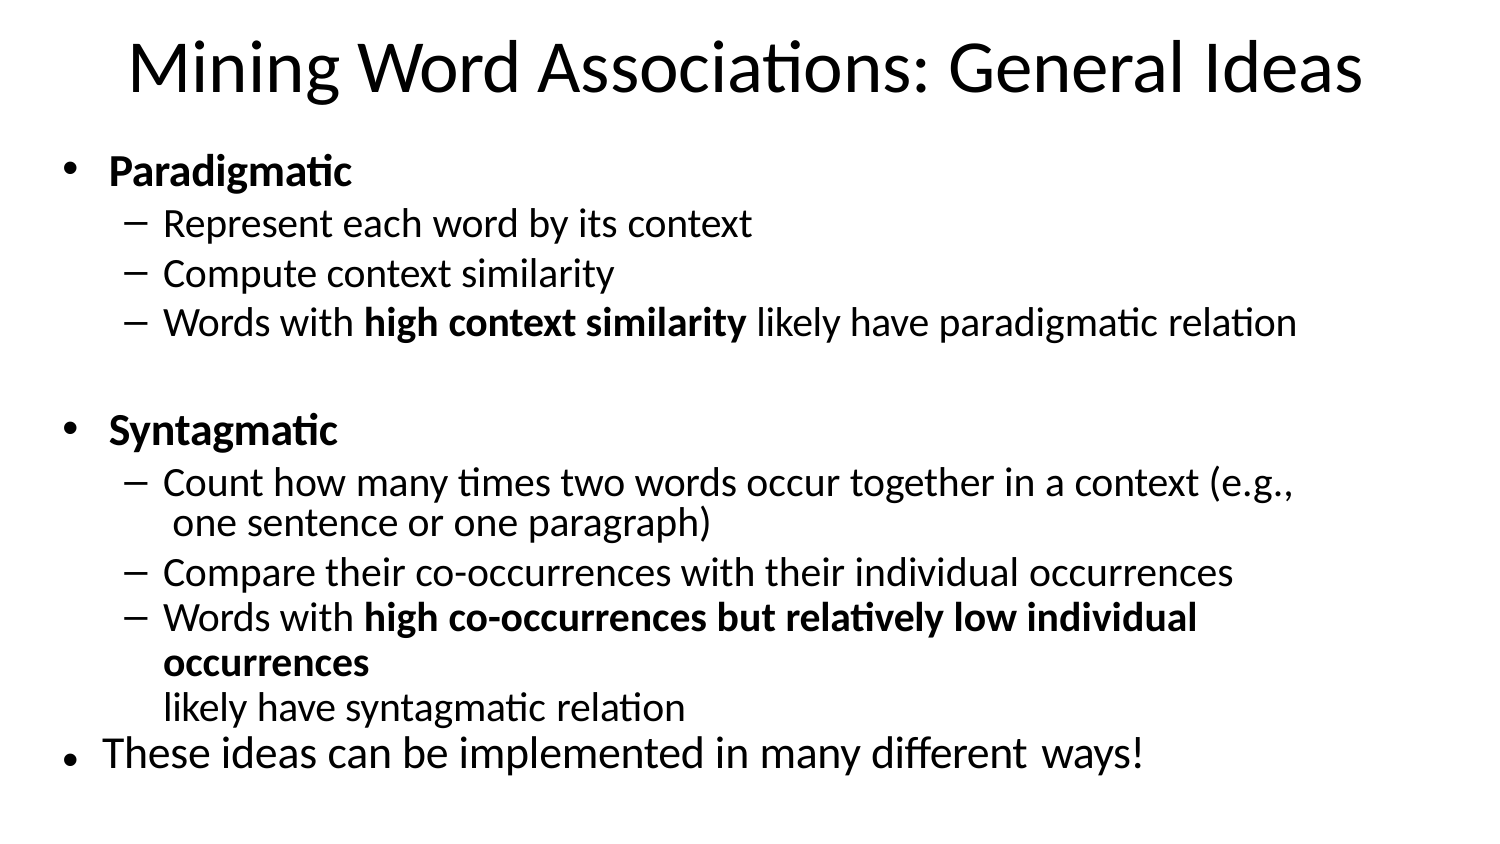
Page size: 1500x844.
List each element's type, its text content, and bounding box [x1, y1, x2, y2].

text_box Paradigmatic Represent each word by its context Compute context similarity Words with high context similarity likely have paradigmatic relation Syntagmatic Count how many times two words occur together in a context (e.g., one sentence or one paragraph) Compare their co-occurrences with their individual occurrences Words with high co-occurrences but relatively low individual occurrences likely have syntagmatic relation [60, 138, 1422, 730]
text_box These ideas can be implemented in many different ways! [99, 731, 1161, 778]
title Mining Word Associations: General Ideas [125, 15, 1375, 138]
text_box • [60, 731, 81, 785]
